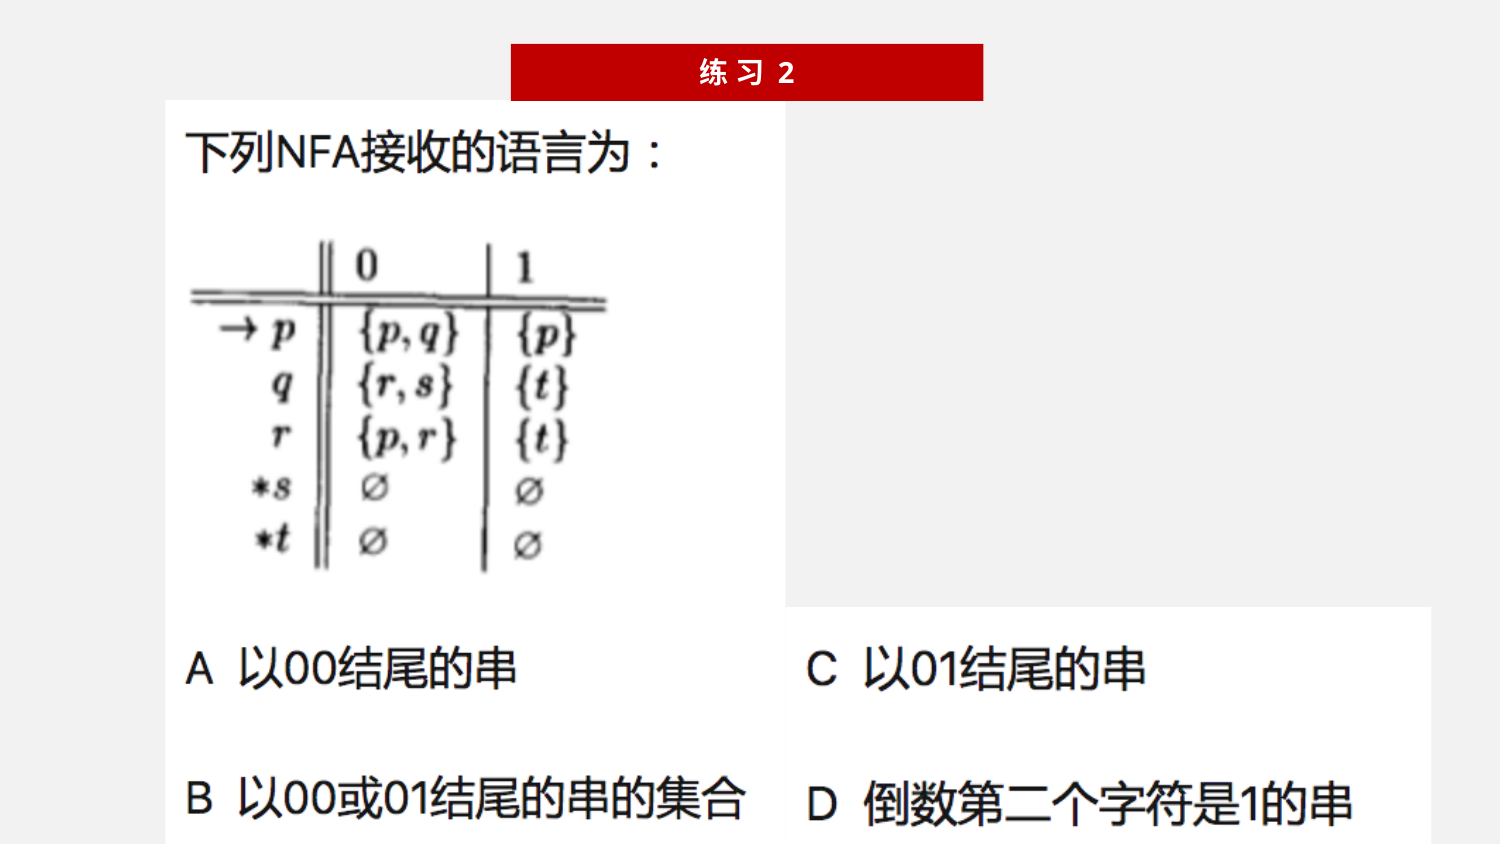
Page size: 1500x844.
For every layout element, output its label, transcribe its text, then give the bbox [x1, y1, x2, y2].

picture [165, 100, 1432, 844]
text_box 练习2 [509, 42, 985, 103]
